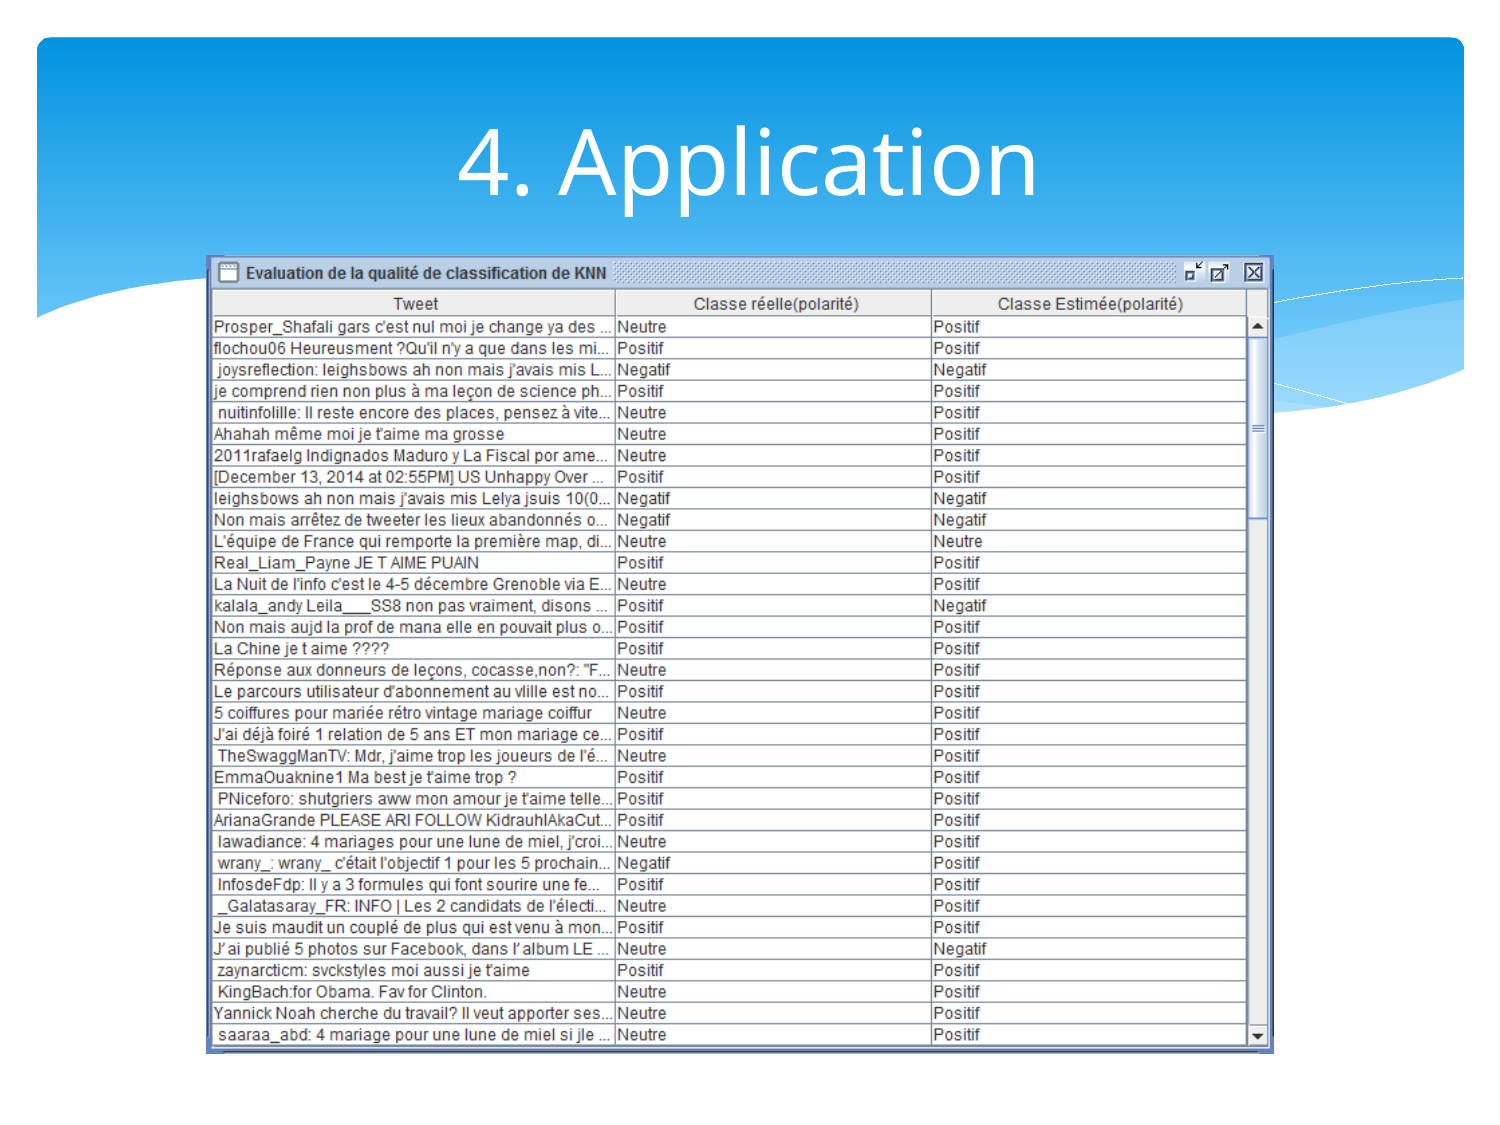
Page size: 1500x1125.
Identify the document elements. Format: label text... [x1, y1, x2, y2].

picture [206, 255, 1274, 1054]
title 4. Application [75, 55, 1425, 261]
